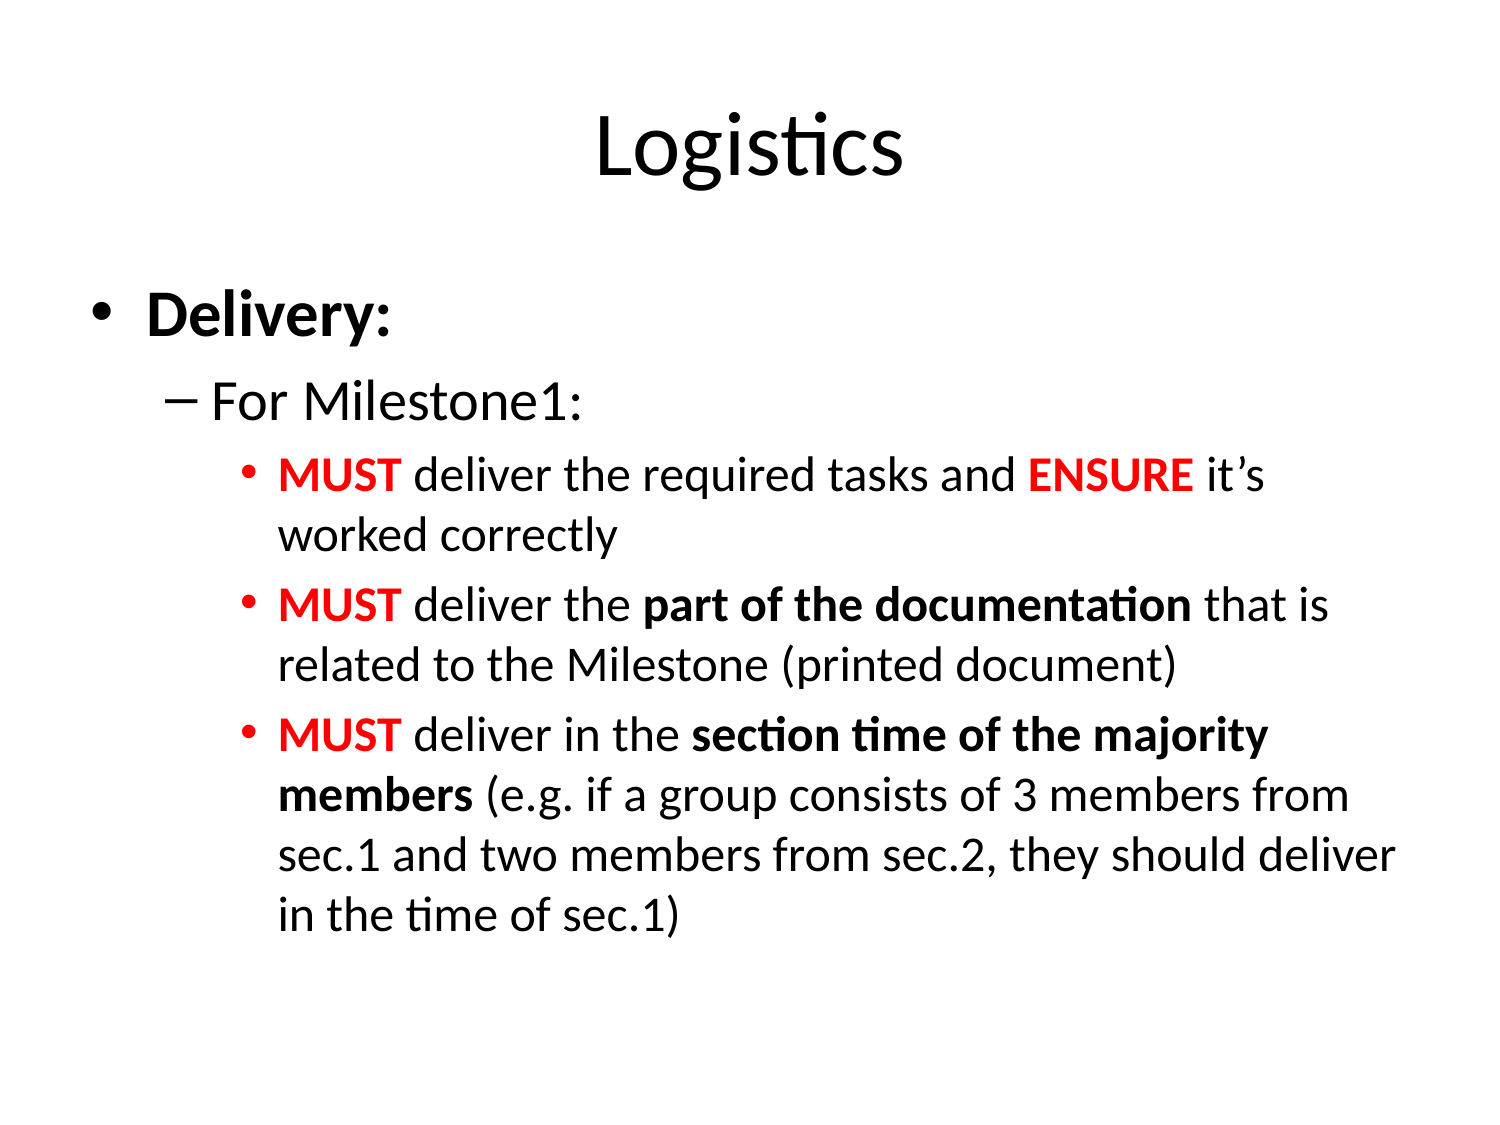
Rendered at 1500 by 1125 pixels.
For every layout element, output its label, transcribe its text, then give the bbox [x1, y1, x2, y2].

title Logistics [75, 45, 1425, 233]
list Delivery: For Milestone1: MUST deliver the required tasks and ENSURE it’s worked correctly MUST deliver the part of the documentation that is related to the Milestone (printed document) MUST deliver in the section time of the majority members (e.g. if a group consists of 3 members from sec.1 and two members from sec.2, they should deliver in the time of sec.1) [75, 262, 1425, 1005]
